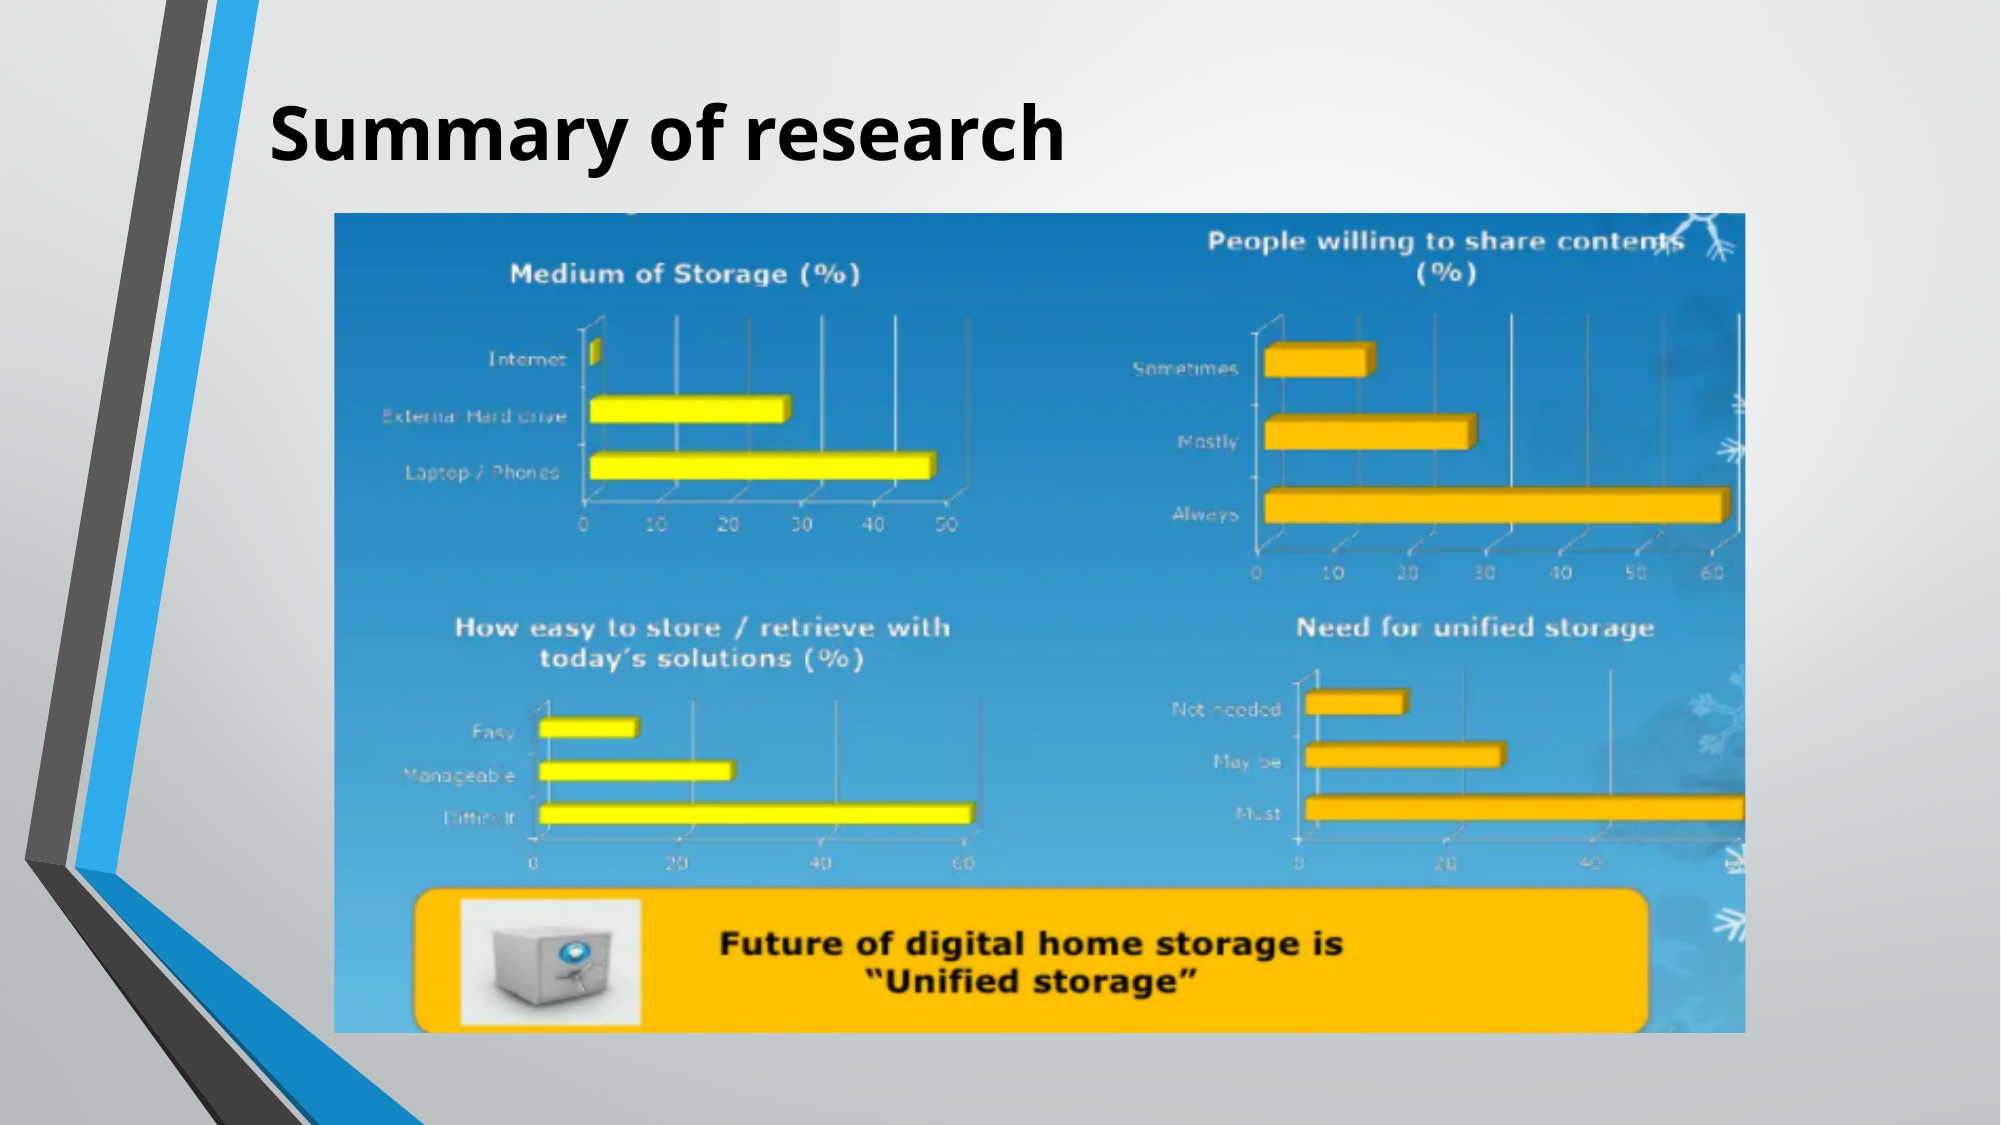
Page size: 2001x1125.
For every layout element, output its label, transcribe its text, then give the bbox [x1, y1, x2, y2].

title Summary of research [254, 29, 1887, 232]
picture [334, 212, 1746, 1034]
